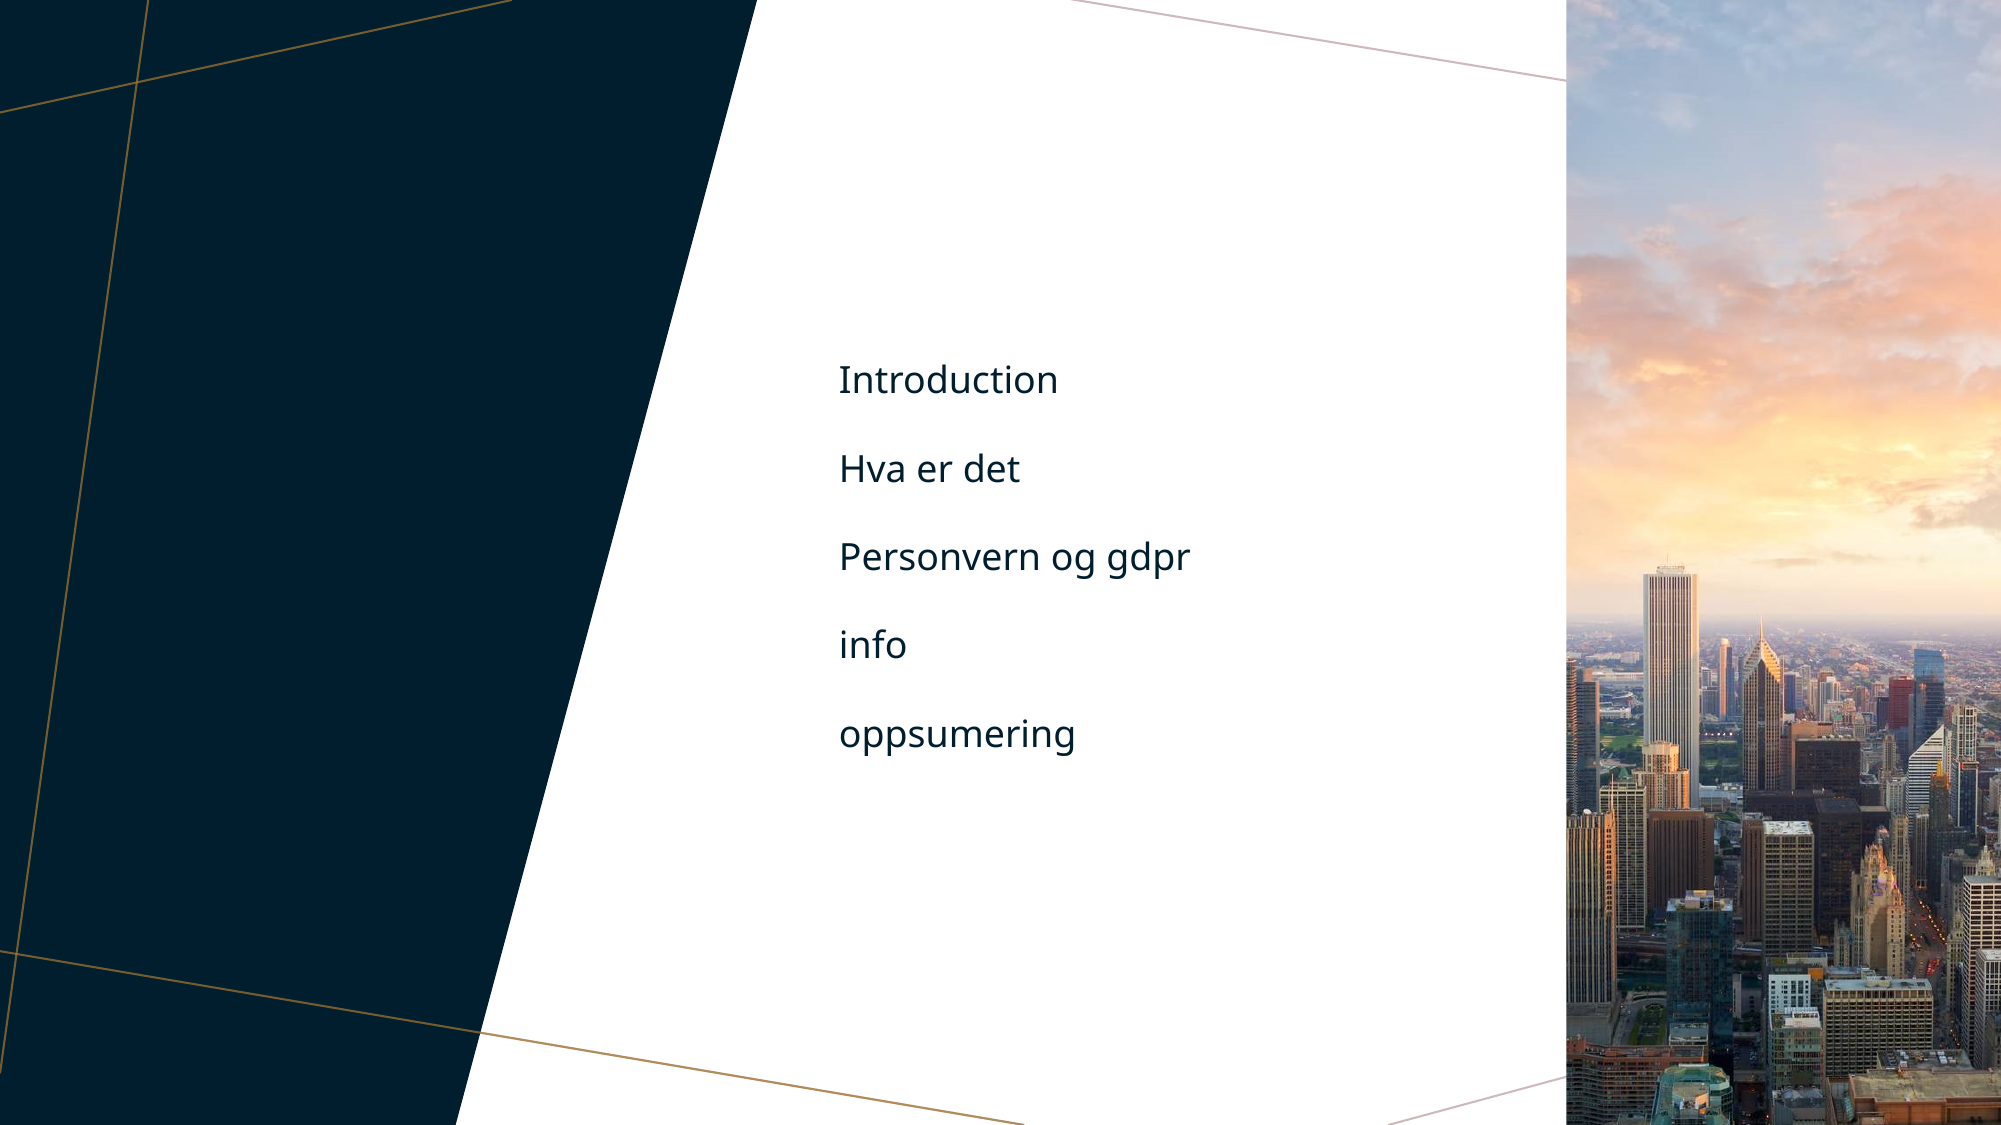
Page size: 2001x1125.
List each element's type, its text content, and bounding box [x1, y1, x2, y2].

title AGENDA [137, 83, 663, 1005]
list Introduction Hva er det Personvern og gdpr info oppsumering [824, 83, 1535, 1005]
picture [1566, 0, 2001, 1125]
